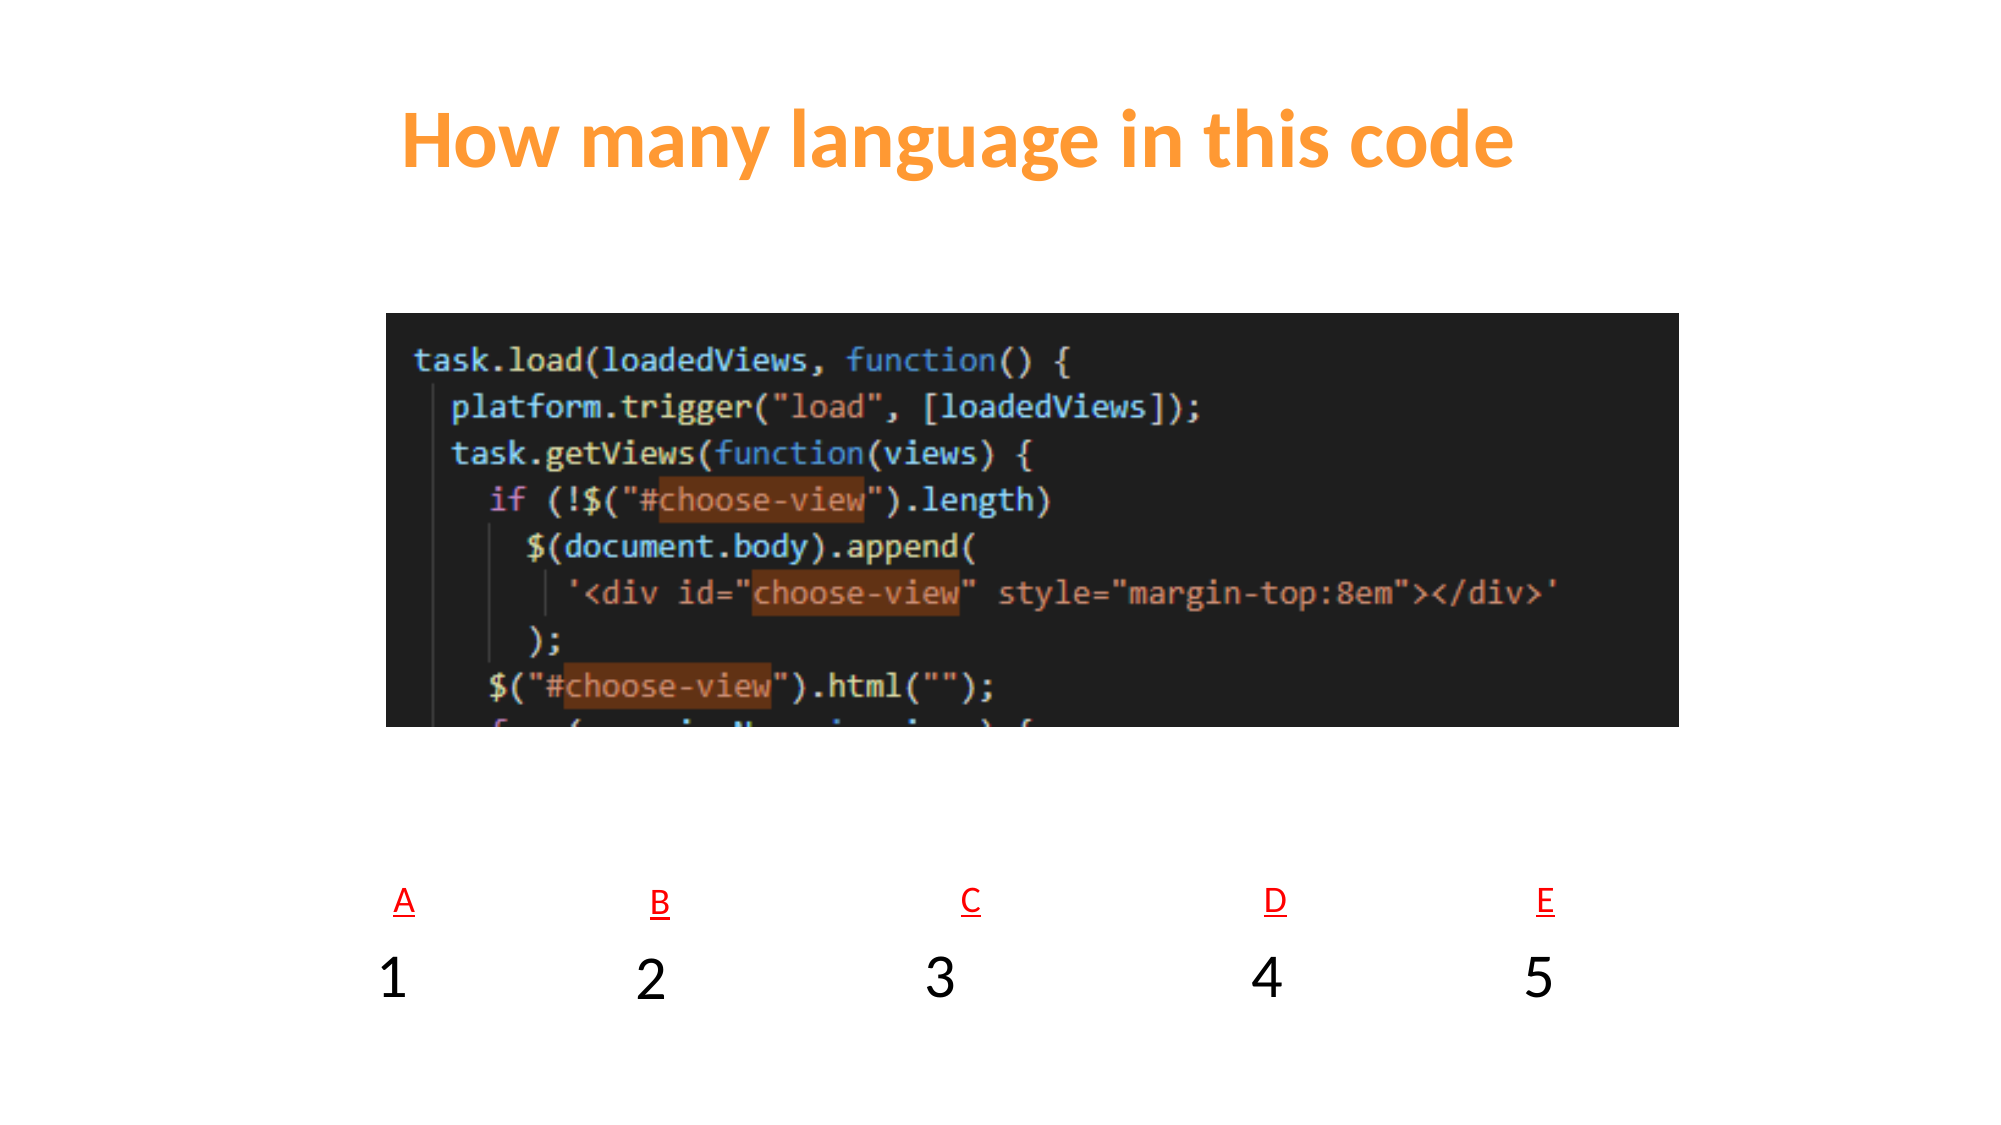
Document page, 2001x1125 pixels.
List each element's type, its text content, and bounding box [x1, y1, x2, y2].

text_box A [378, 867, 431, 928]
text_box E [1521, 867, 1570, 927]
text_box 4 [1236, 927, 1298, 1018]
text_box 1 [361, 927, 424, 1018]
text_box D [1249, 867, 1302, 928]
text_box C [946, 867, 996, 928]
picture [386, 313, 1679, 727]
text_box B [635, 869, 686, 930]
text_box 5 [1508, 927, 1571, 1018]
text_box How many language in this code [386, 77, 1665, 192]
text_box 3 [909, 927, 972, 1018]
text_box 2 [620, 929, 683, 1020]
